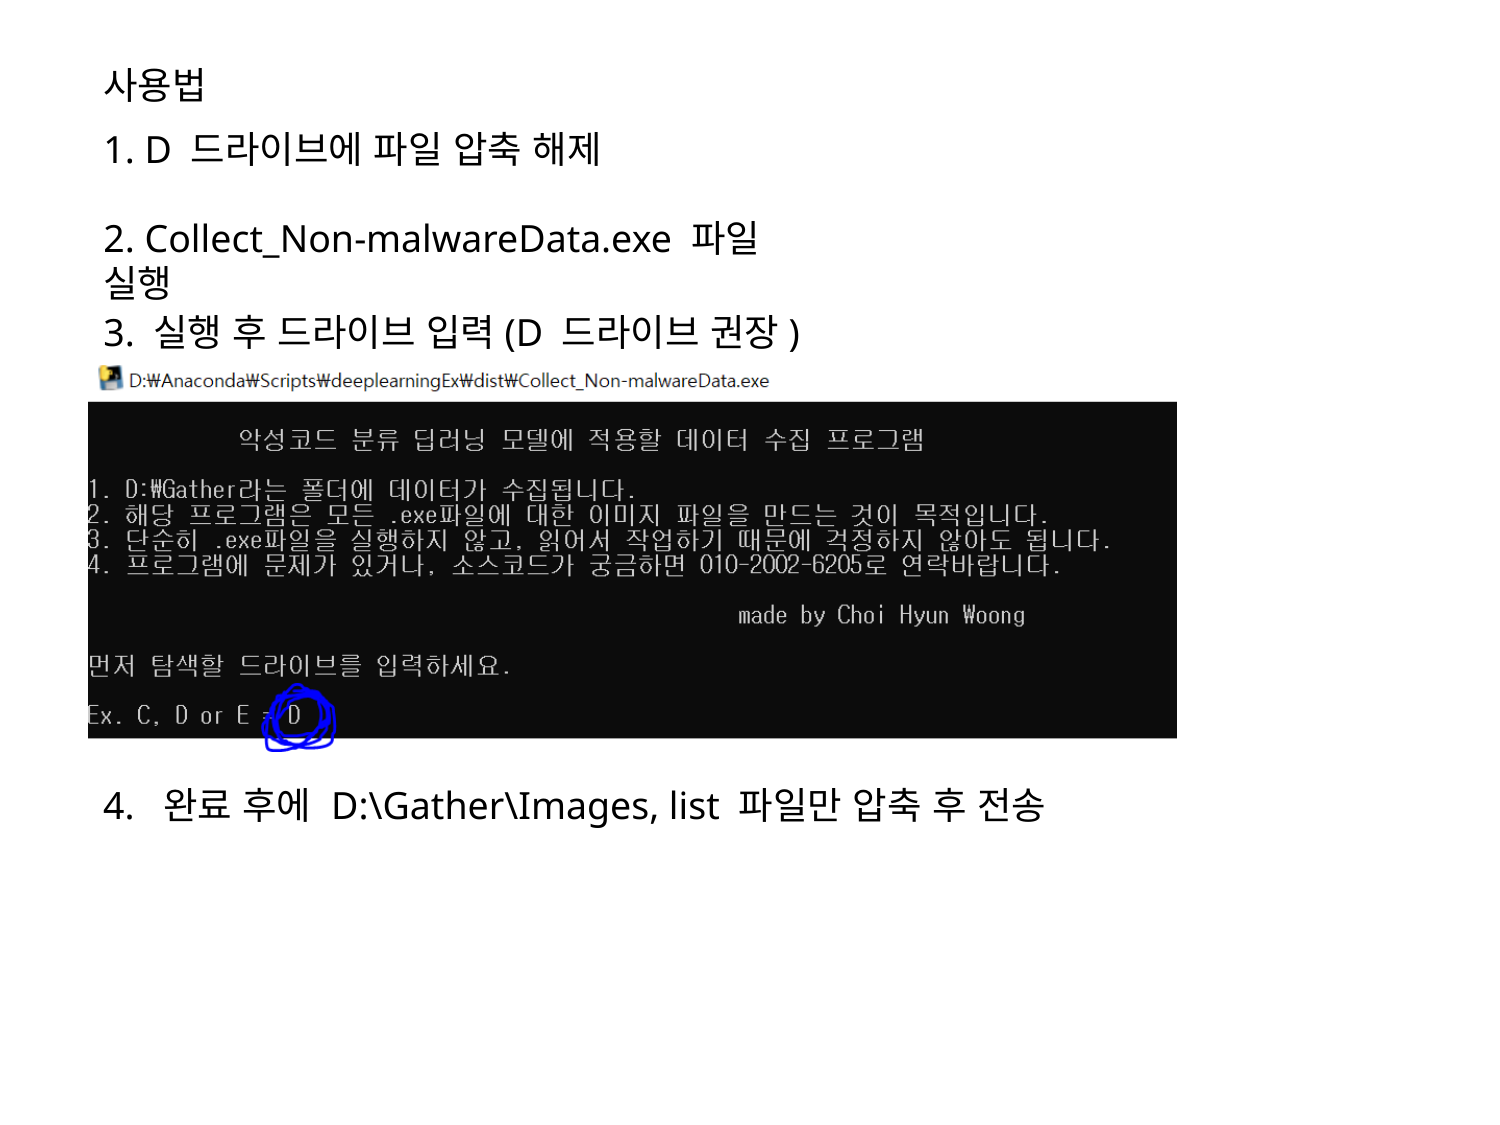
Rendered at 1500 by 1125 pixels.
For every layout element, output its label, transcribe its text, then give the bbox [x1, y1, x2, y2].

picture [88, 360, 1178, 752]
text_box 3. 실행 후 드라이브 입력(D 드라이브 권장) [88, 301, 845, 359]
text_box 사용법 [88, 54, 455, 115]
text_box 4. 완료 후에 D:\Gather\Images, list 파일만 압축 후 전송 [88, 775, 1388, 835]
text_box 1. D 드라이브에 파일 압축 해제 [88, 118, 845, 178]
text_box 2. Collect_Non-malwareData.exe 파일 실행 [88, 208, 845, 301]
